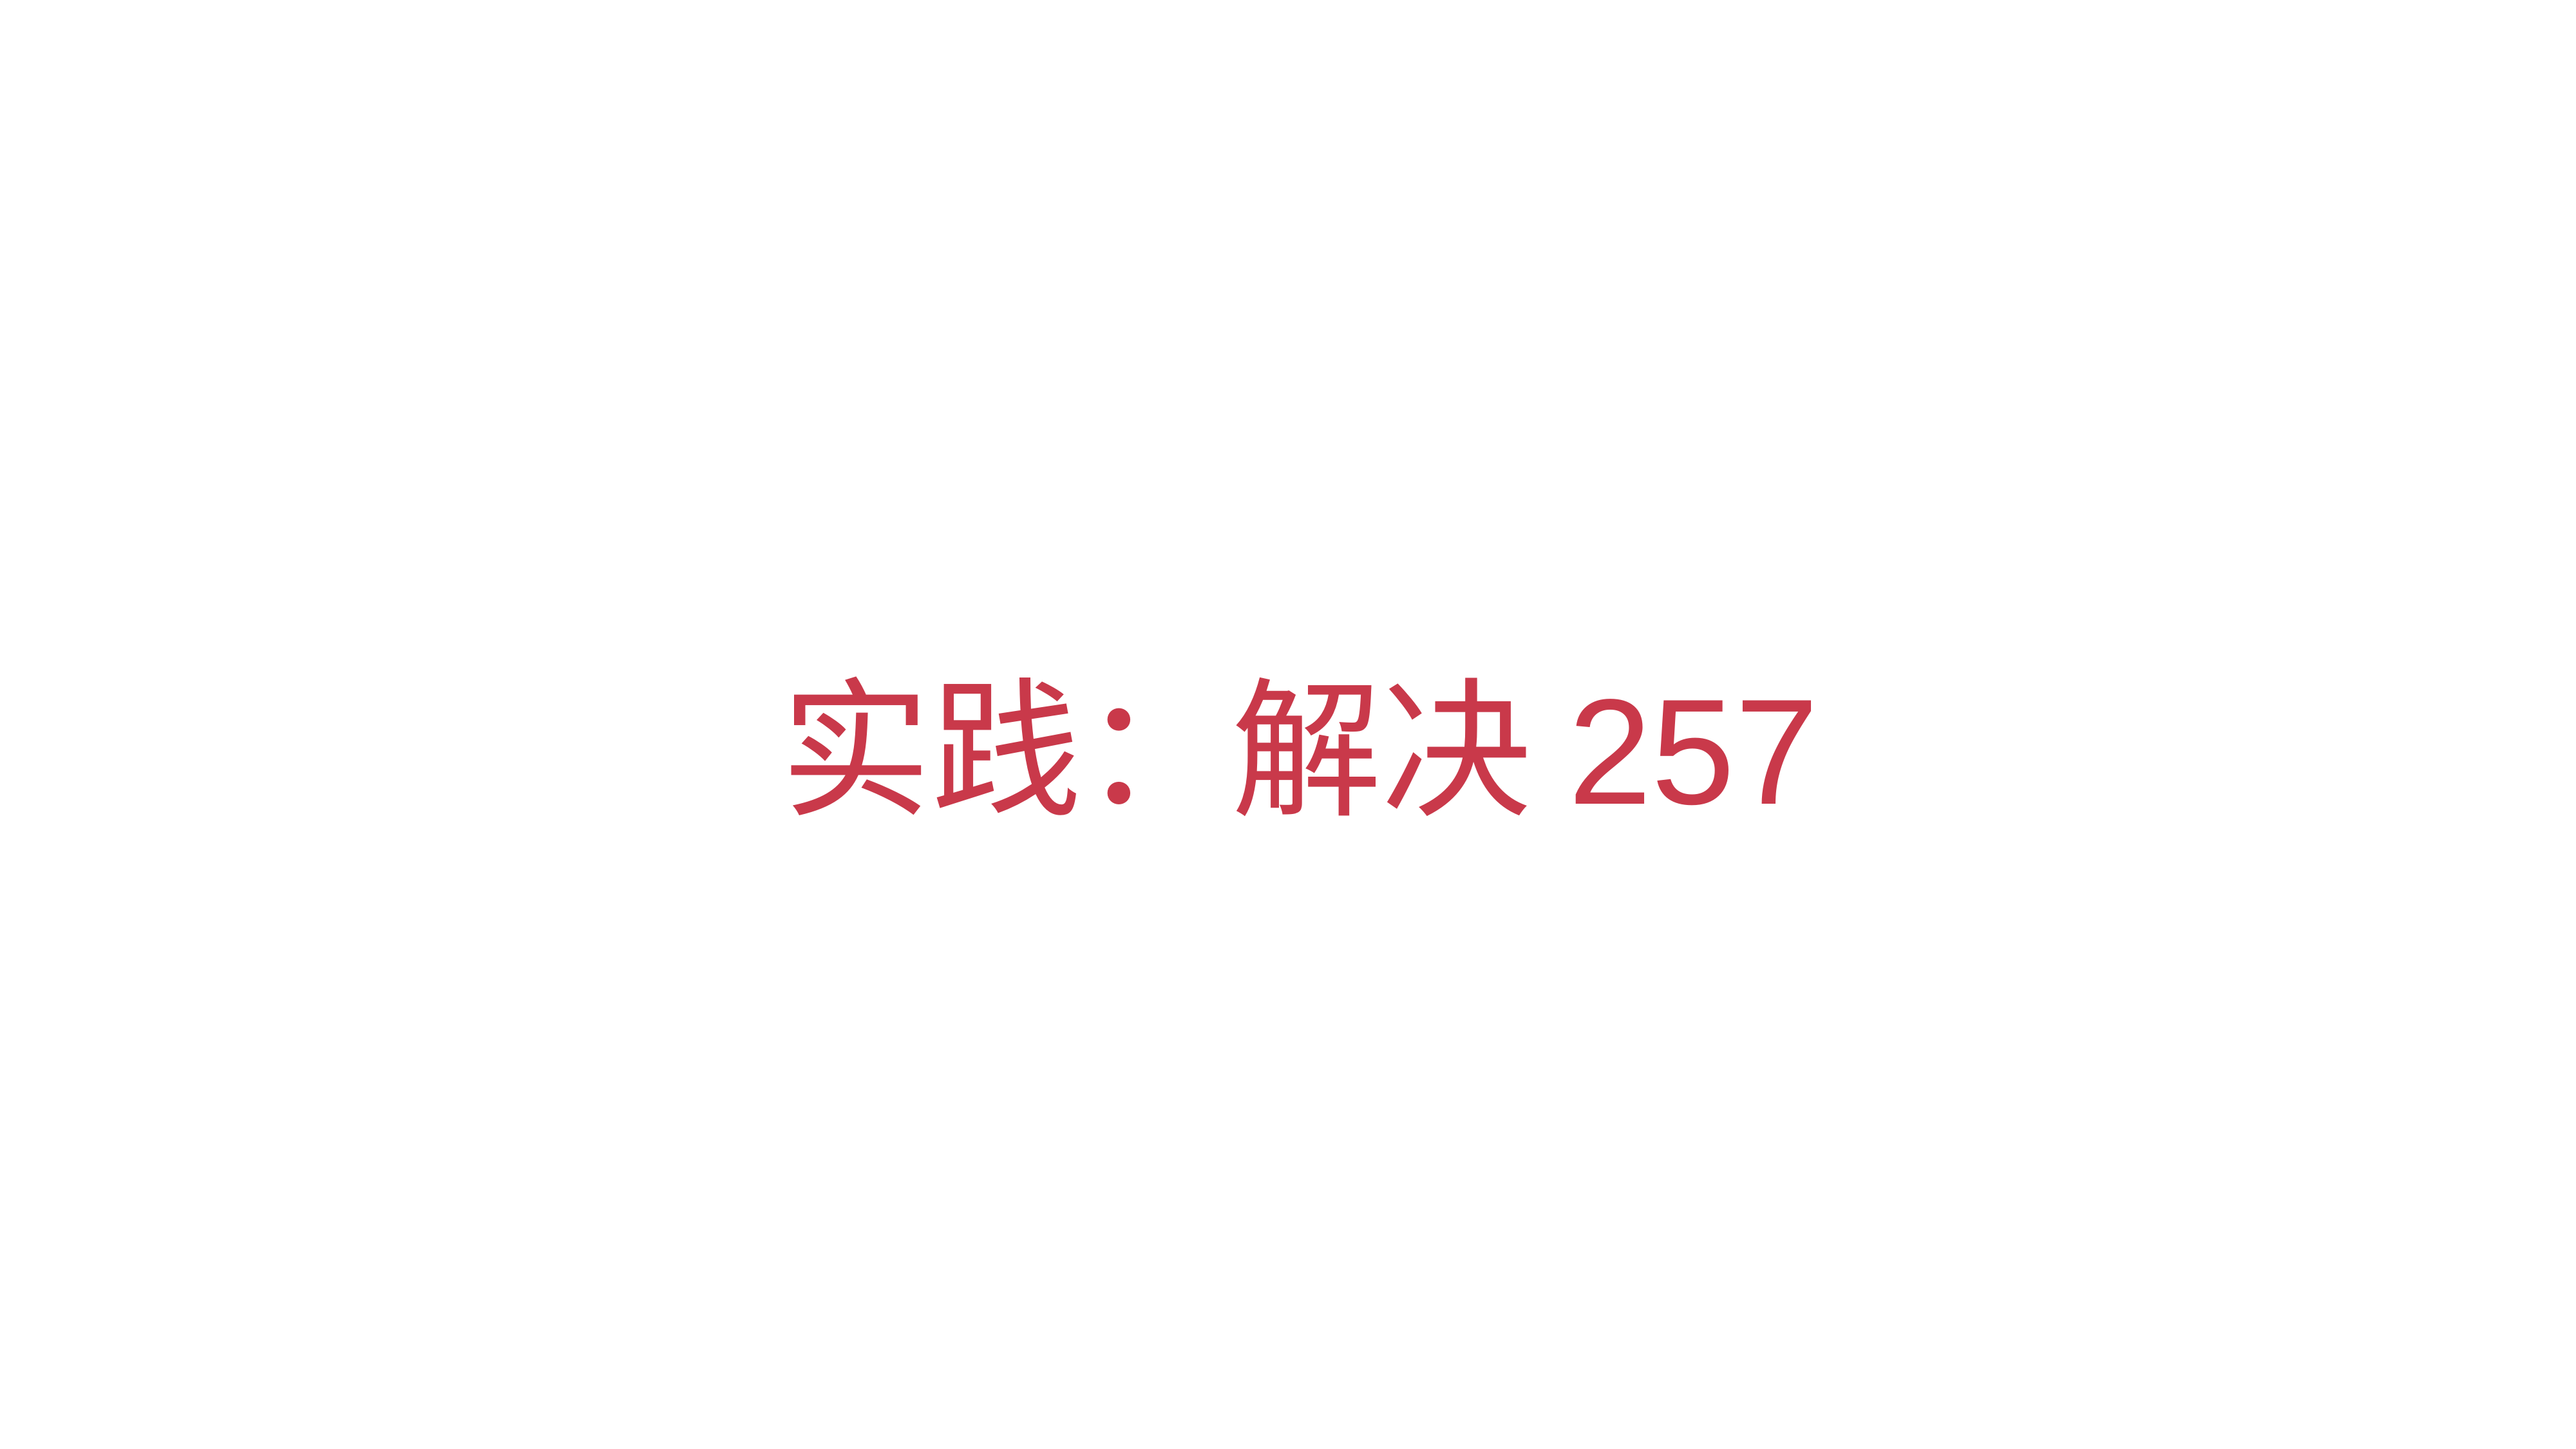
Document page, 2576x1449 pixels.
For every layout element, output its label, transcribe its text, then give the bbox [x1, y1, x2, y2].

title 实践：解决257 [187, 609, 2389, 840]
